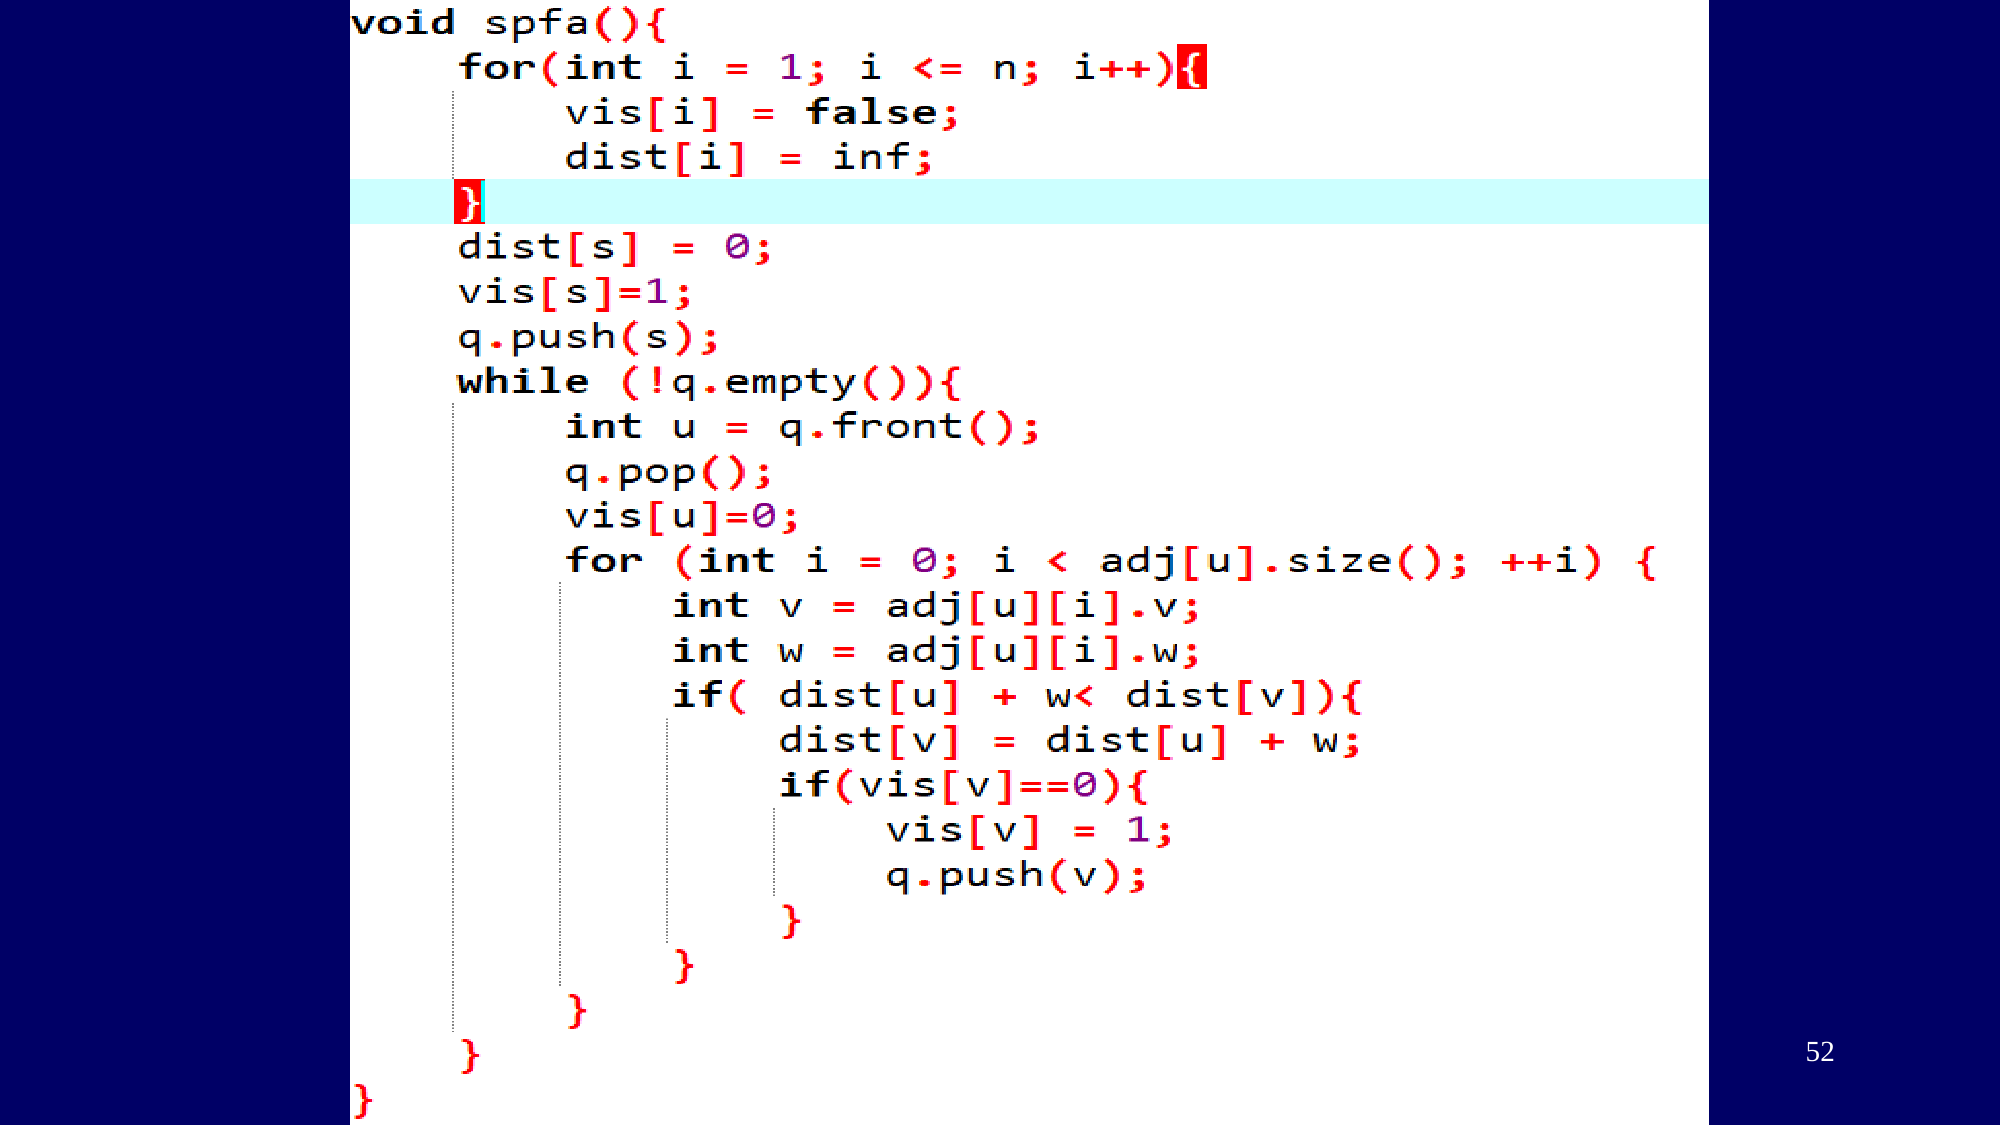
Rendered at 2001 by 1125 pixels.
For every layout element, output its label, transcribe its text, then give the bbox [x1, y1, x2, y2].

picture [349, 0, 1709, 1125]
slide_number <编号> [1713, 1024, 1851, 1101]
